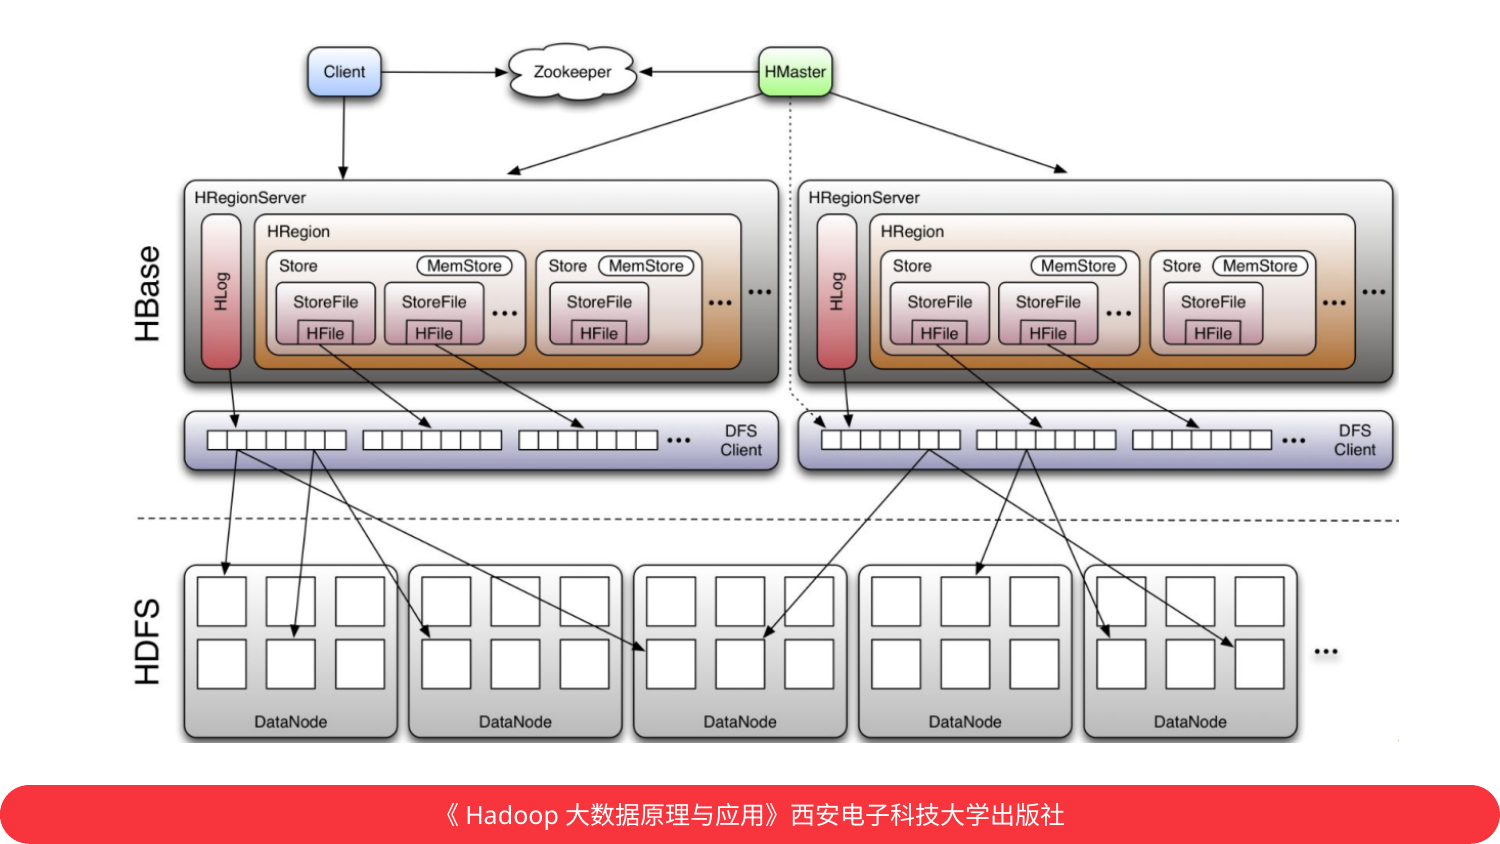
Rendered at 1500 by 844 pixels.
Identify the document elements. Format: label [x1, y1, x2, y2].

list [100, 34, 1399, 743]
